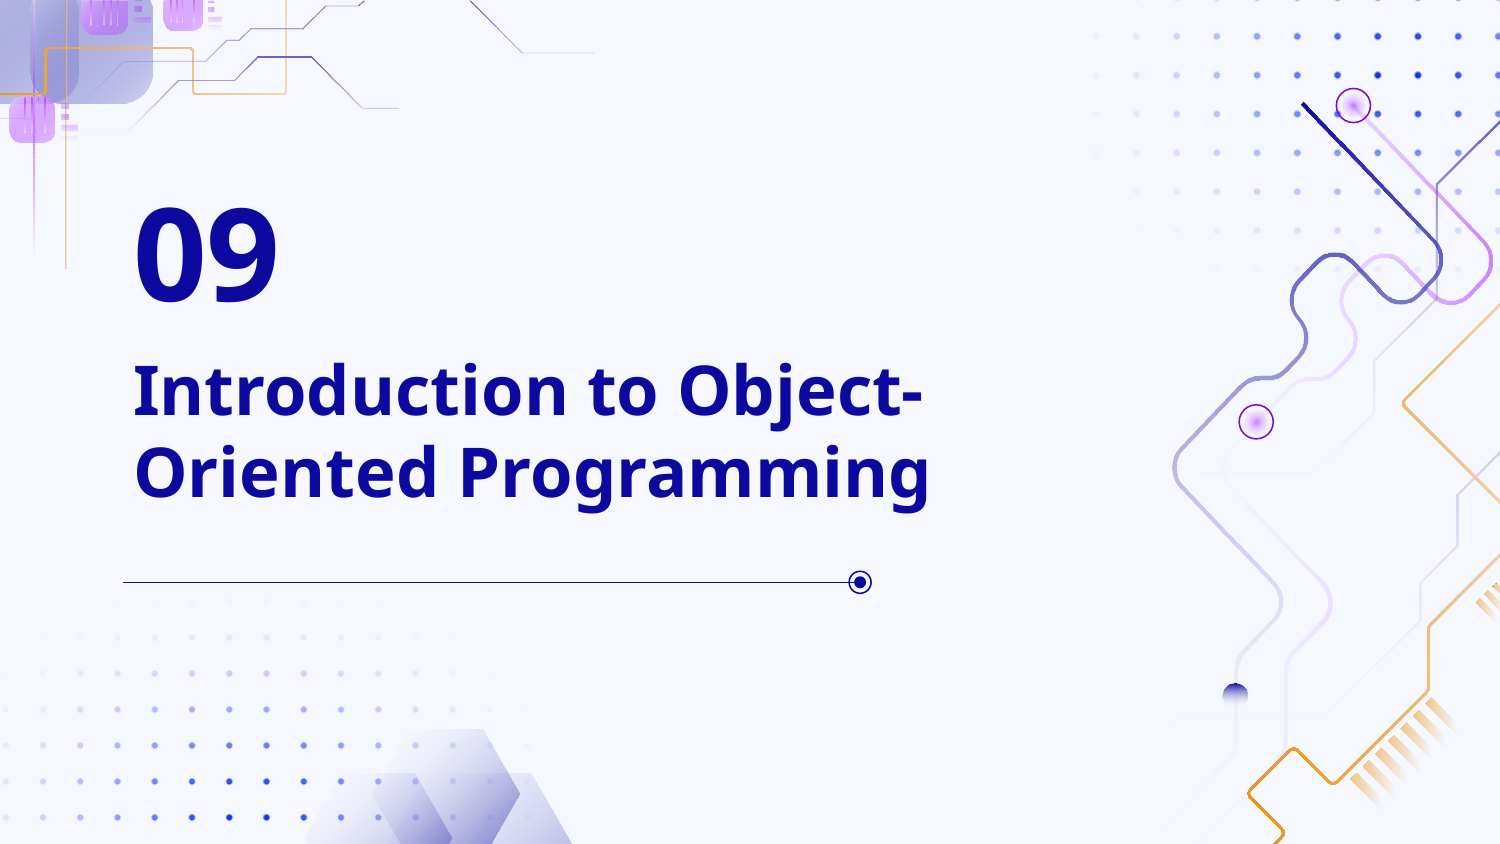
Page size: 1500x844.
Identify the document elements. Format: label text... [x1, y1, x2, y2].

title 09 [118, 168, 398, 332]
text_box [1063, 0, 1500, 844]
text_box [122, 571, 872, 594]
title Introduction to Object-Oriented Programming [118, 341, 1037, 518]
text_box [0, 549, 583, 844]
